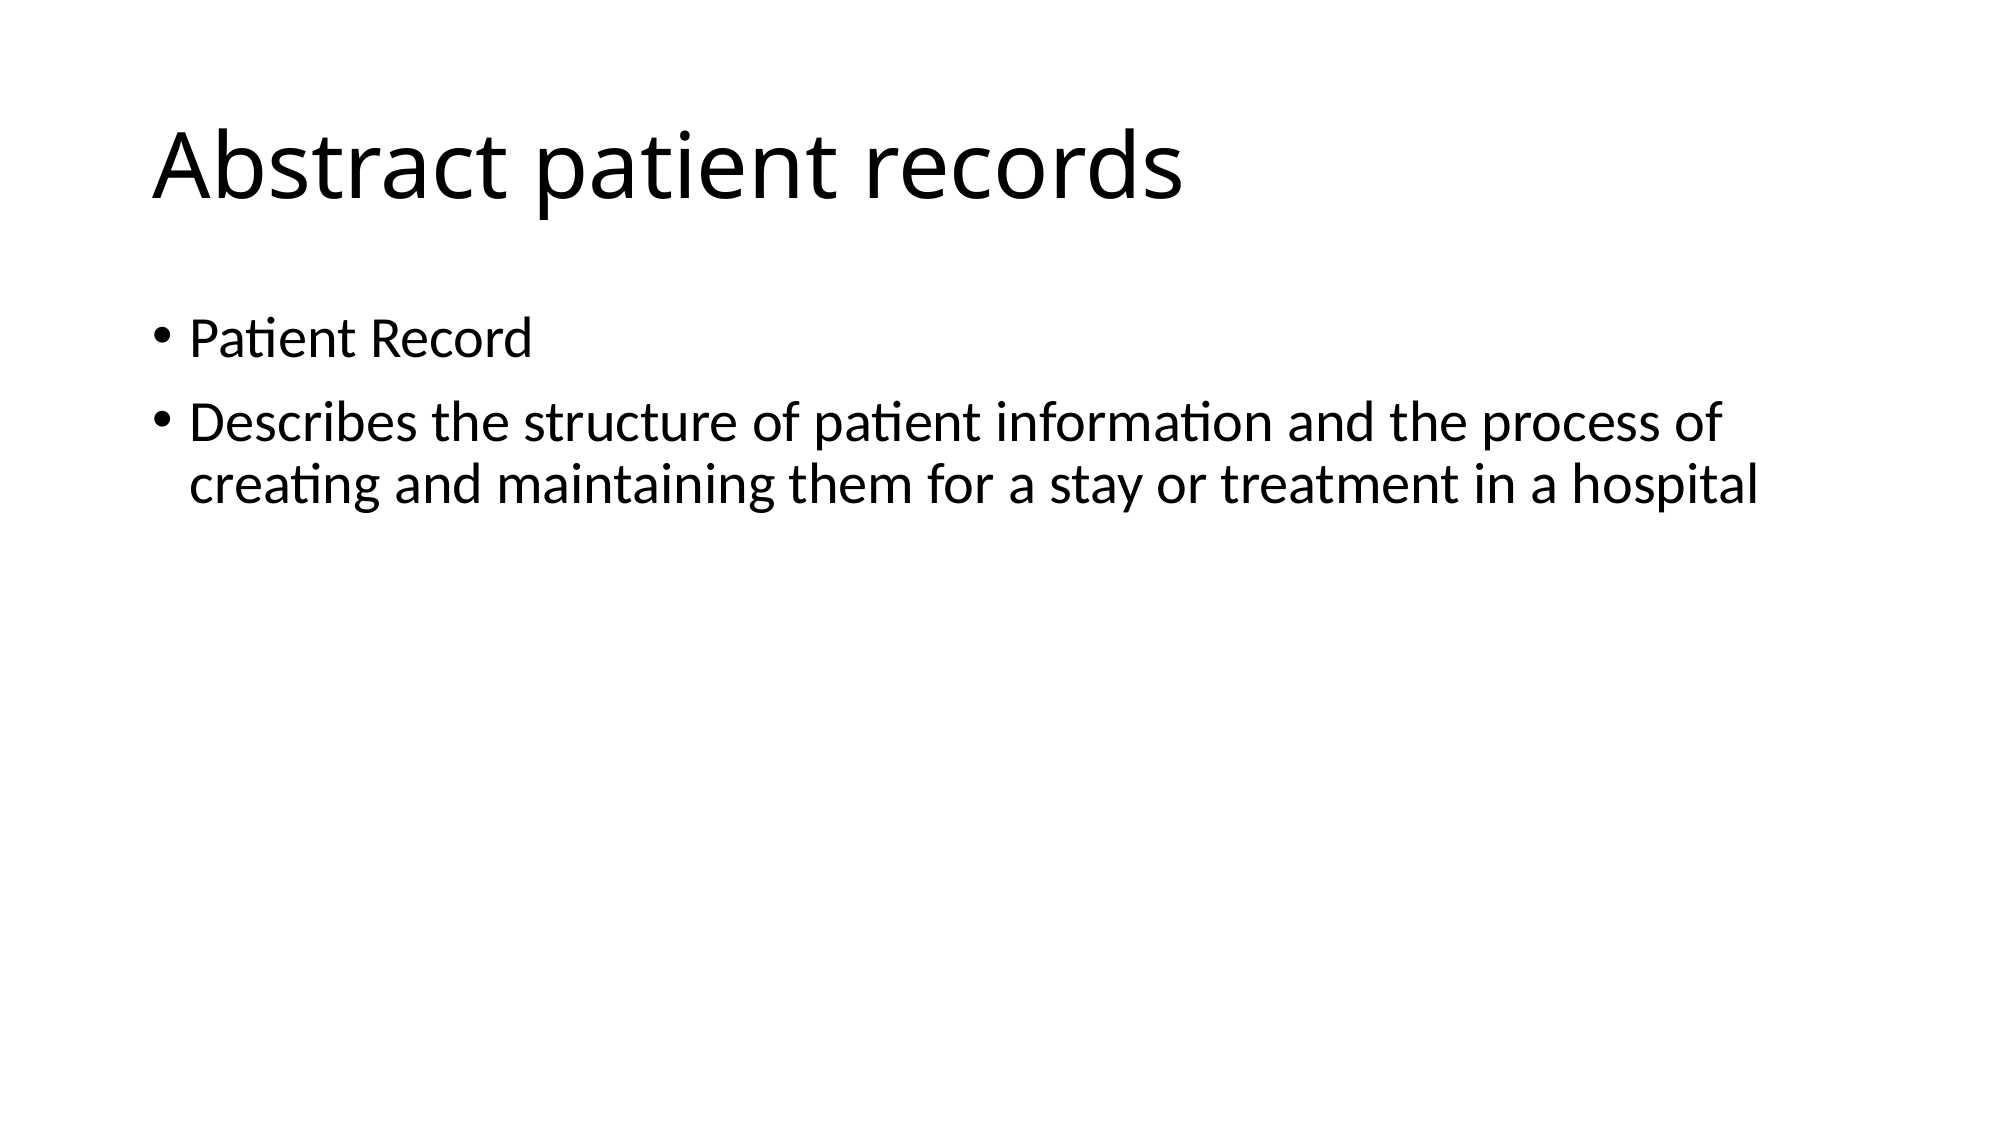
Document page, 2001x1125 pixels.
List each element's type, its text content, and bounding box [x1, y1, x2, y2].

list Patient Record Describes the structure of patient information and the process of creating and maintaining them for a stay or treatment in a hospital [137, 299, 1863, 1014]
title Abstract patient records [137, 59, 1863, 278]
